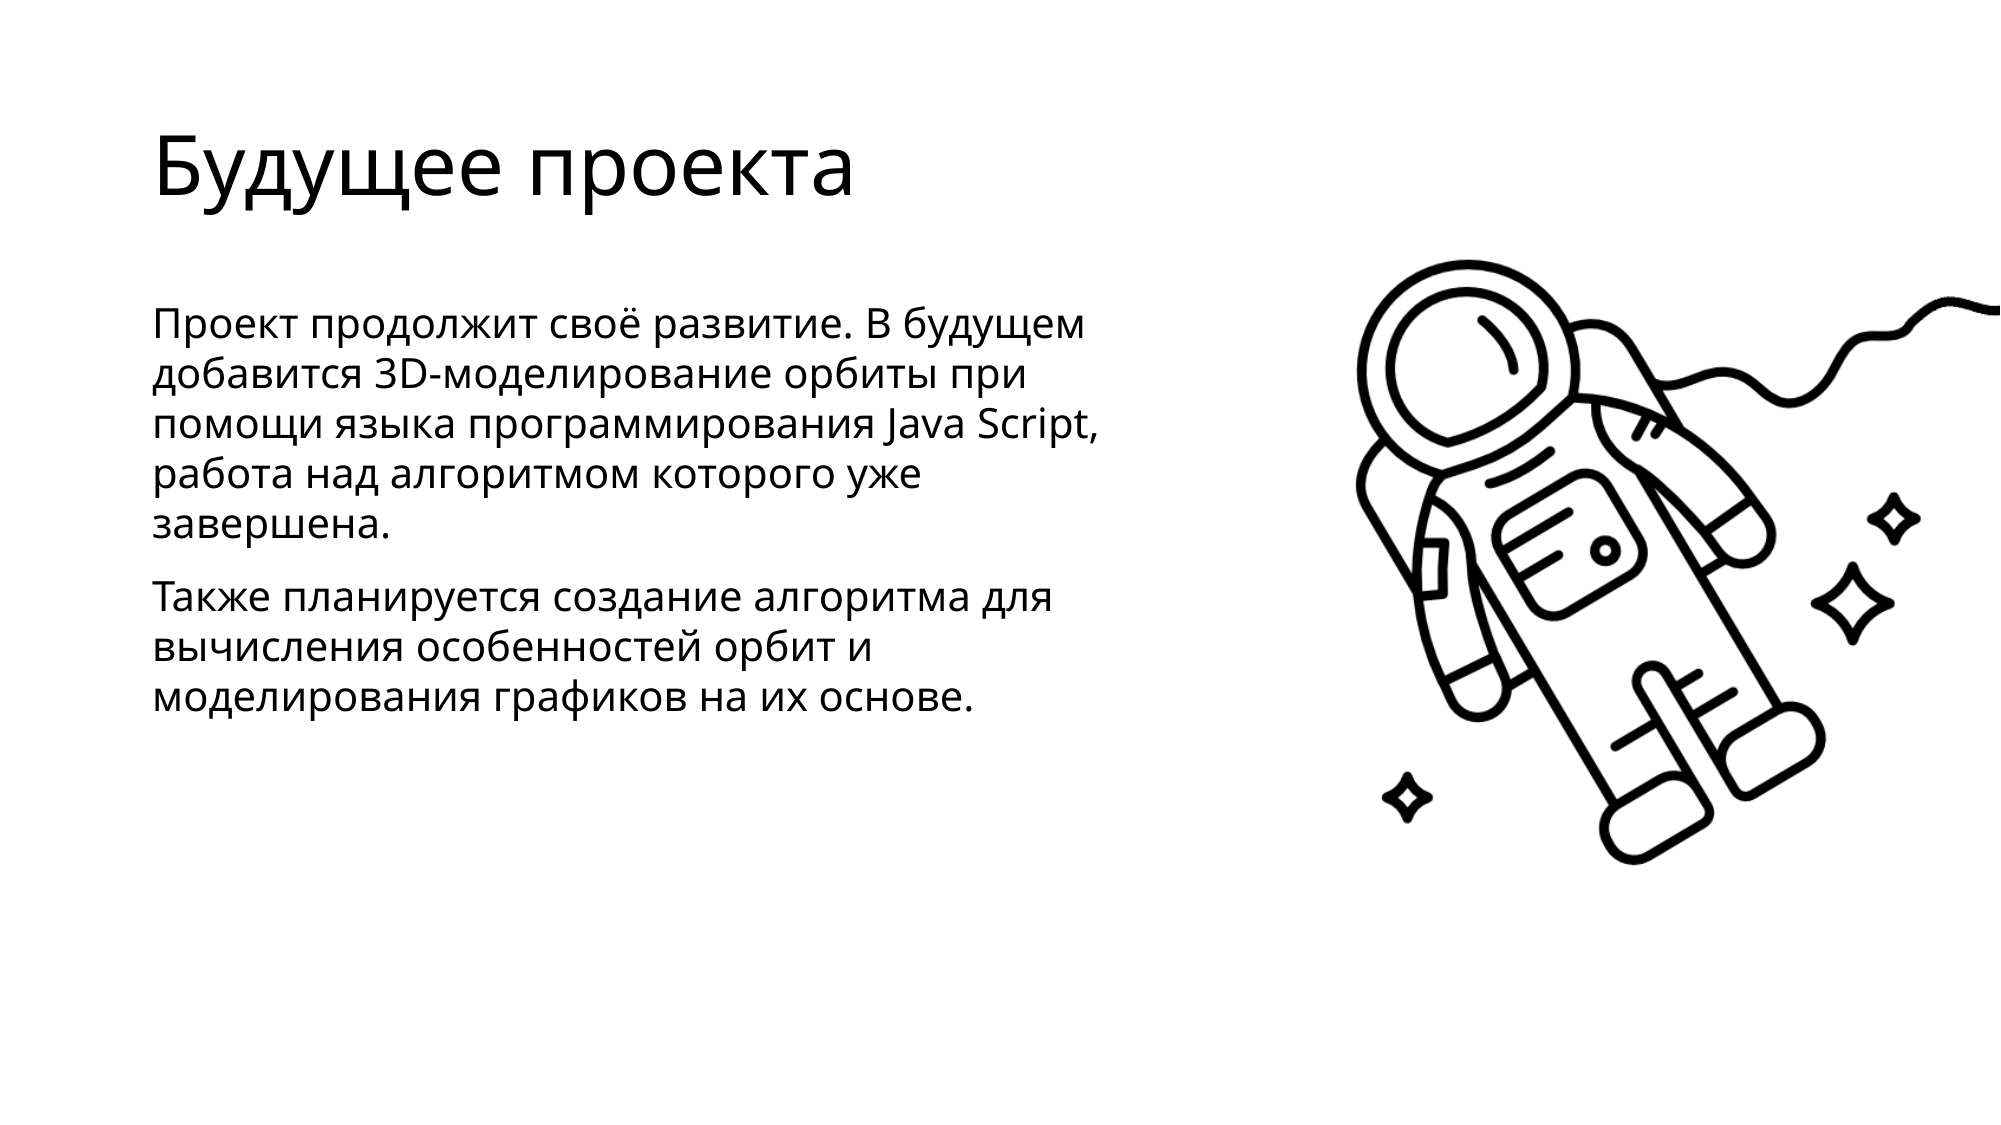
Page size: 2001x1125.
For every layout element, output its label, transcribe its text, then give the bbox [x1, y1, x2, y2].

text_box Также планируется создание алгоритма для вычисления особенностей орбит и моделирования графиков на их основе. [137, 562, 1138, 728]
title Будущее проекта [137, 59, 1863, 278]
text_box Проект продолжит своё развитие. В будущем добавится 3D-моделирование орбиты при помощи языка программирования Java Script, работа над алгоритмом которого уже завершена. [137, 289, 1138, 555]
picture [1336, 248, 2000, 877]
